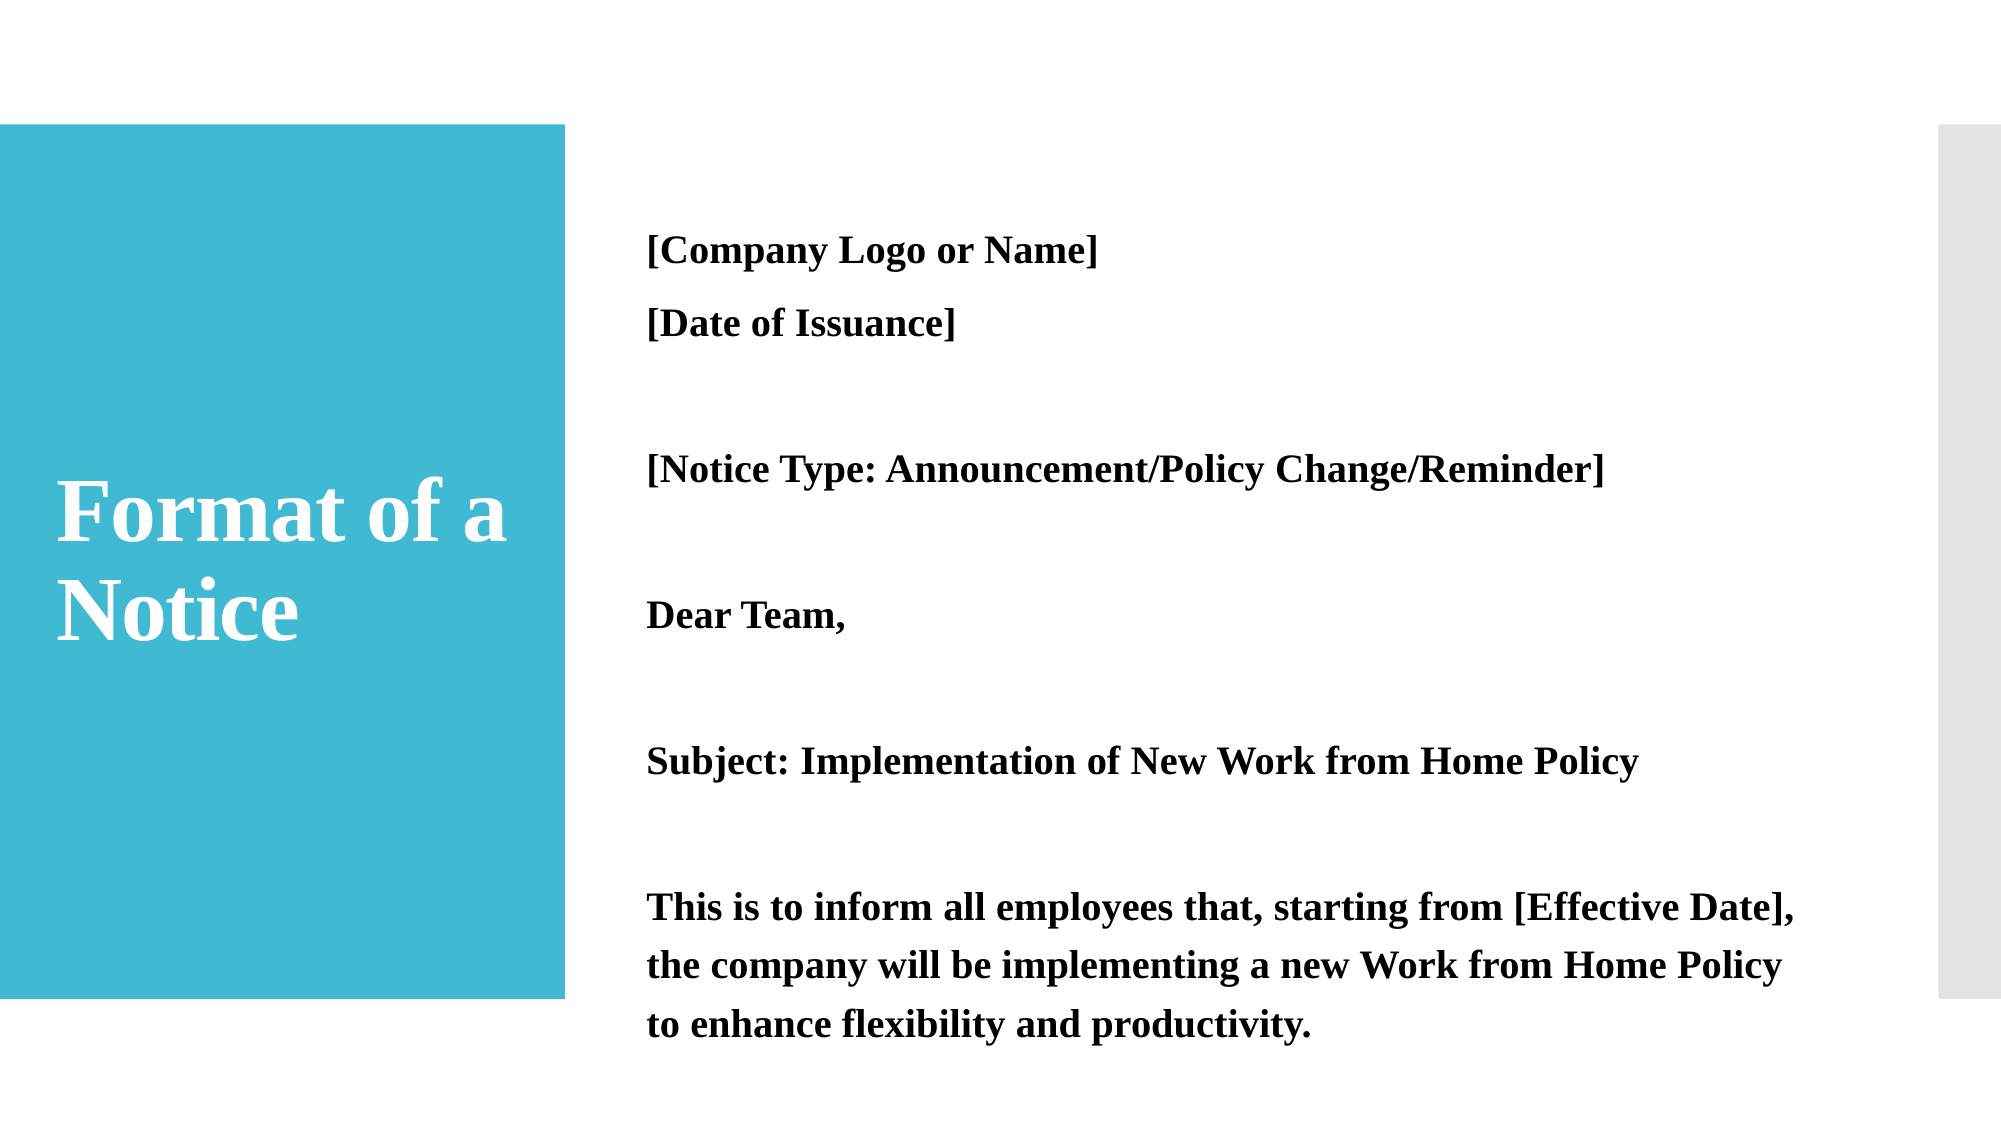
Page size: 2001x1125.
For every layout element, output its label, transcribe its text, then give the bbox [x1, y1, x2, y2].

title Format of a Notice [41, 184, 525, 940]
list [Company Logo or Name] [Date of Issuance] [Notice Type: Announcement/Policy Change/Reminder] Dear Team, Subject: Implementation of New Work from Home Policy This is to inform all employees that, starting from [Effective Date], the company will be implementing a new Work from Home Policy to enhance flexibility and productivity. [631, 120, 1835, 1057]
